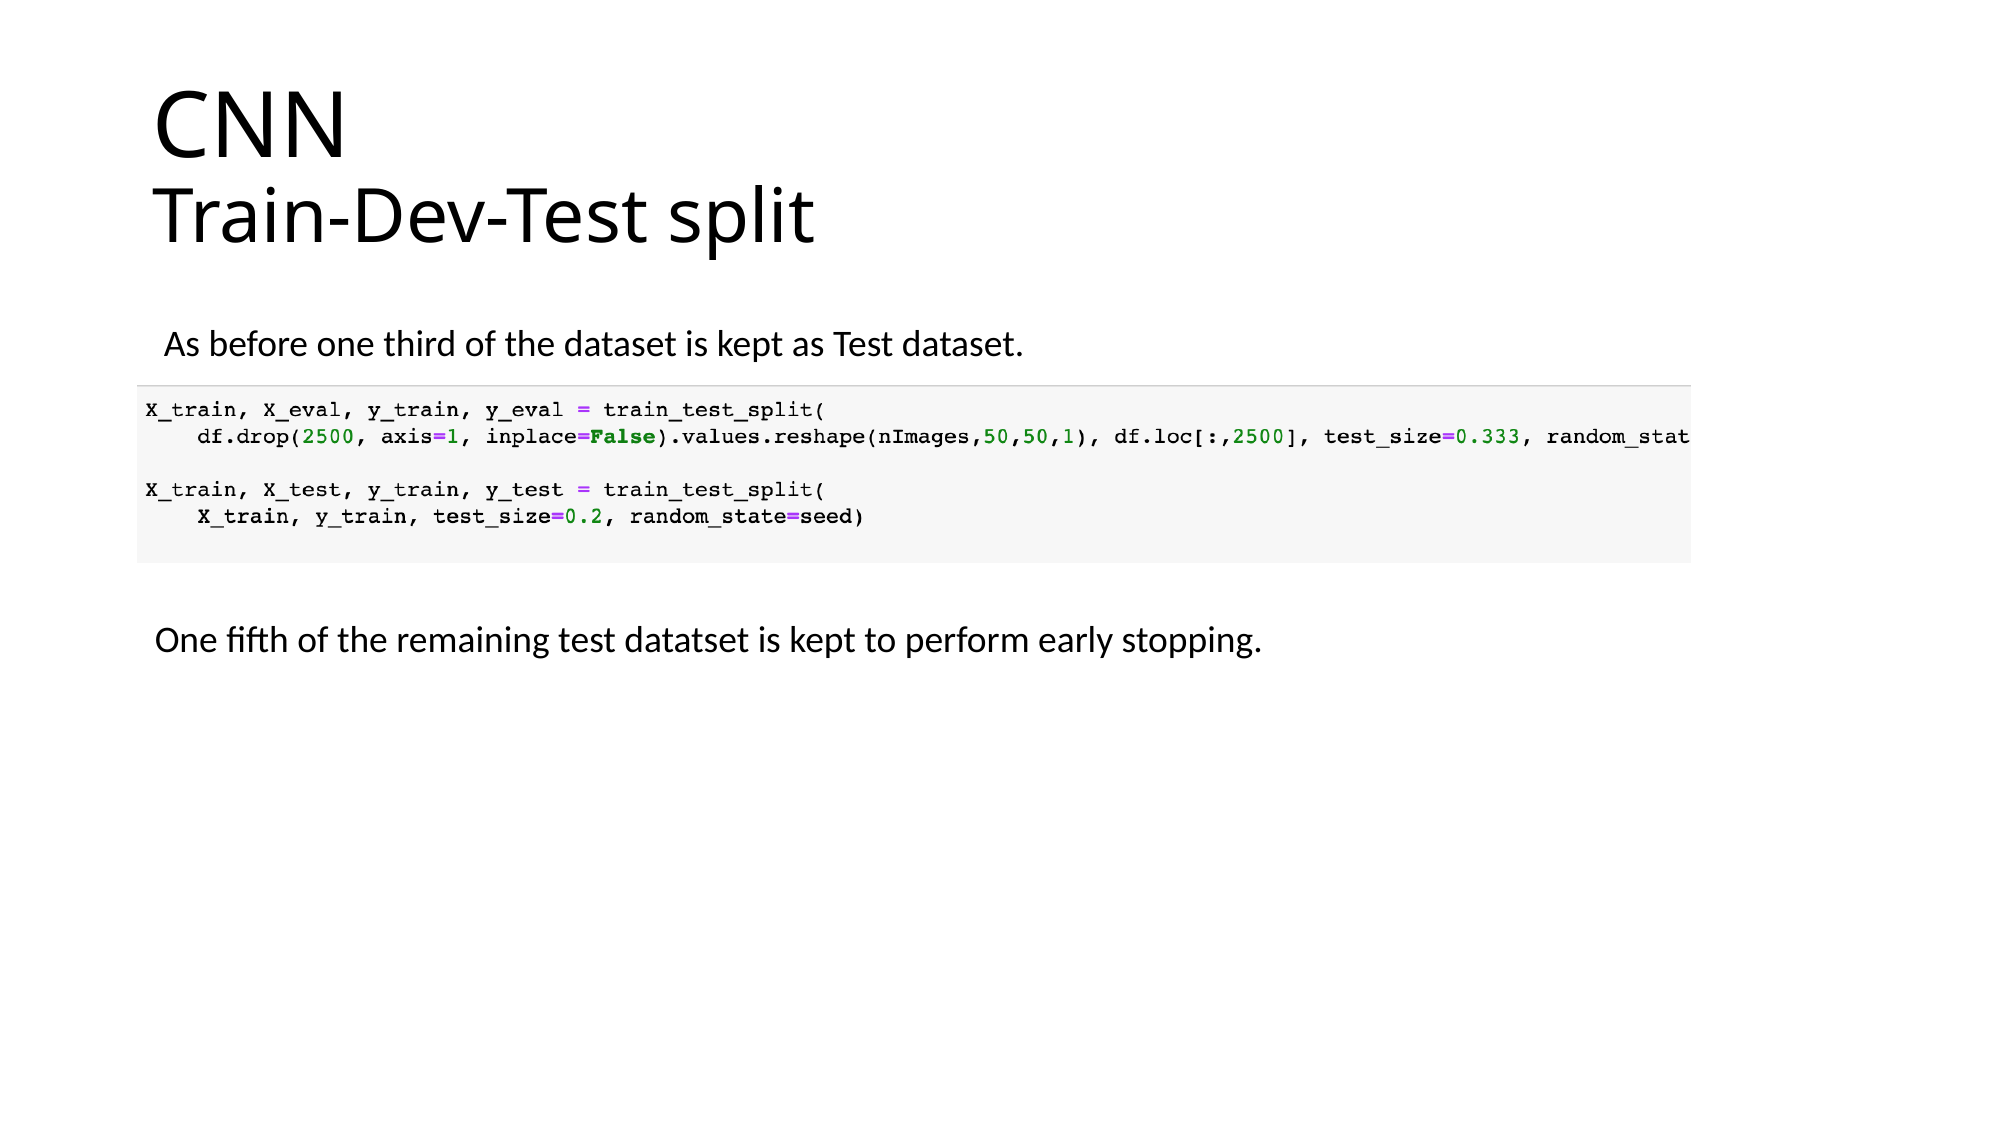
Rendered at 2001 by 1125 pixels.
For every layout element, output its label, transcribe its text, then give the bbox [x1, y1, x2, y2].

picture [137, 383, 1691, 563]
text_box One fifth of the remaining test datatset is kept to perform early stopping. [140, 607, 1280, 668]
text_box As before one third of the dataset is kept as Test dataset. [148, 311, 1041, 372]
title CNN Train-Dev-Test split [137, 59, 1863, 278]
